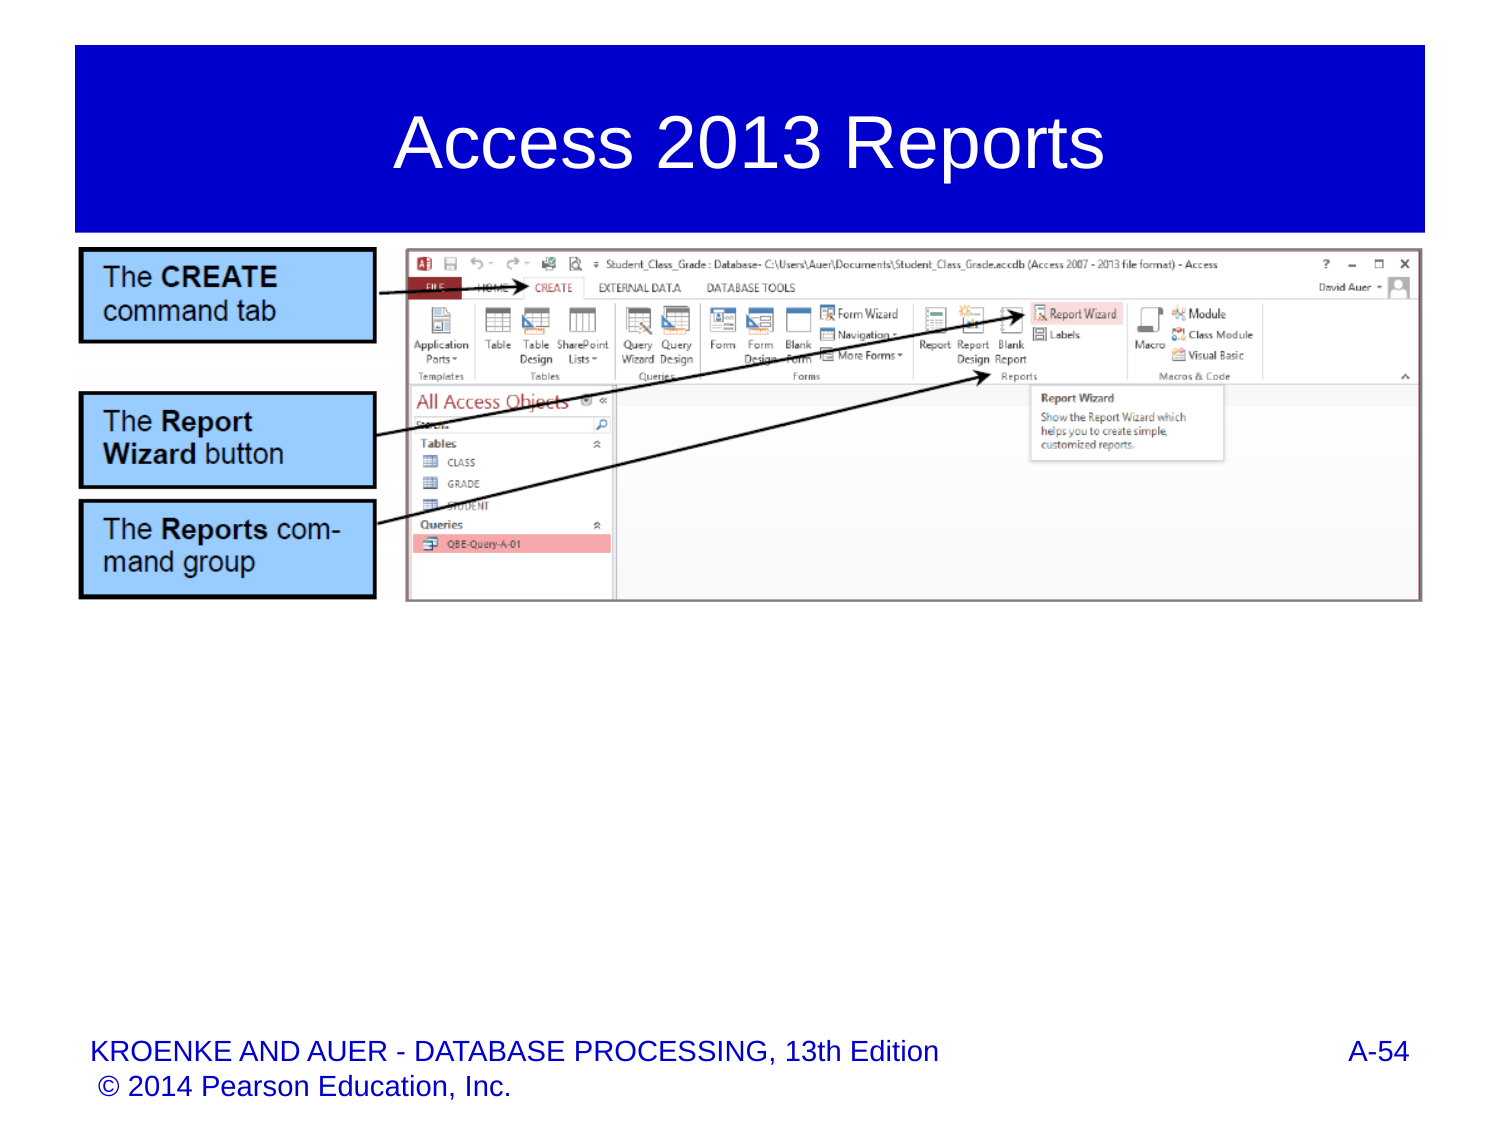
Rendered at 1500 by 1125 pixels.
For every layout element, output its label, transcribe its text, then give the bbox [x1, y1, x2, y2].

picture [74, 246, 1426, 607]
footer KROENKE AND AUER - DATABASE PROCESSING, 13th Edition © 2014 Pearson Education, Inc. [74, 1024, 963, 1104]
slide_number A-54 [1074, 1024, 1426, 1103]
title Access 2013 Reports [75, 45, 1425, 233]
